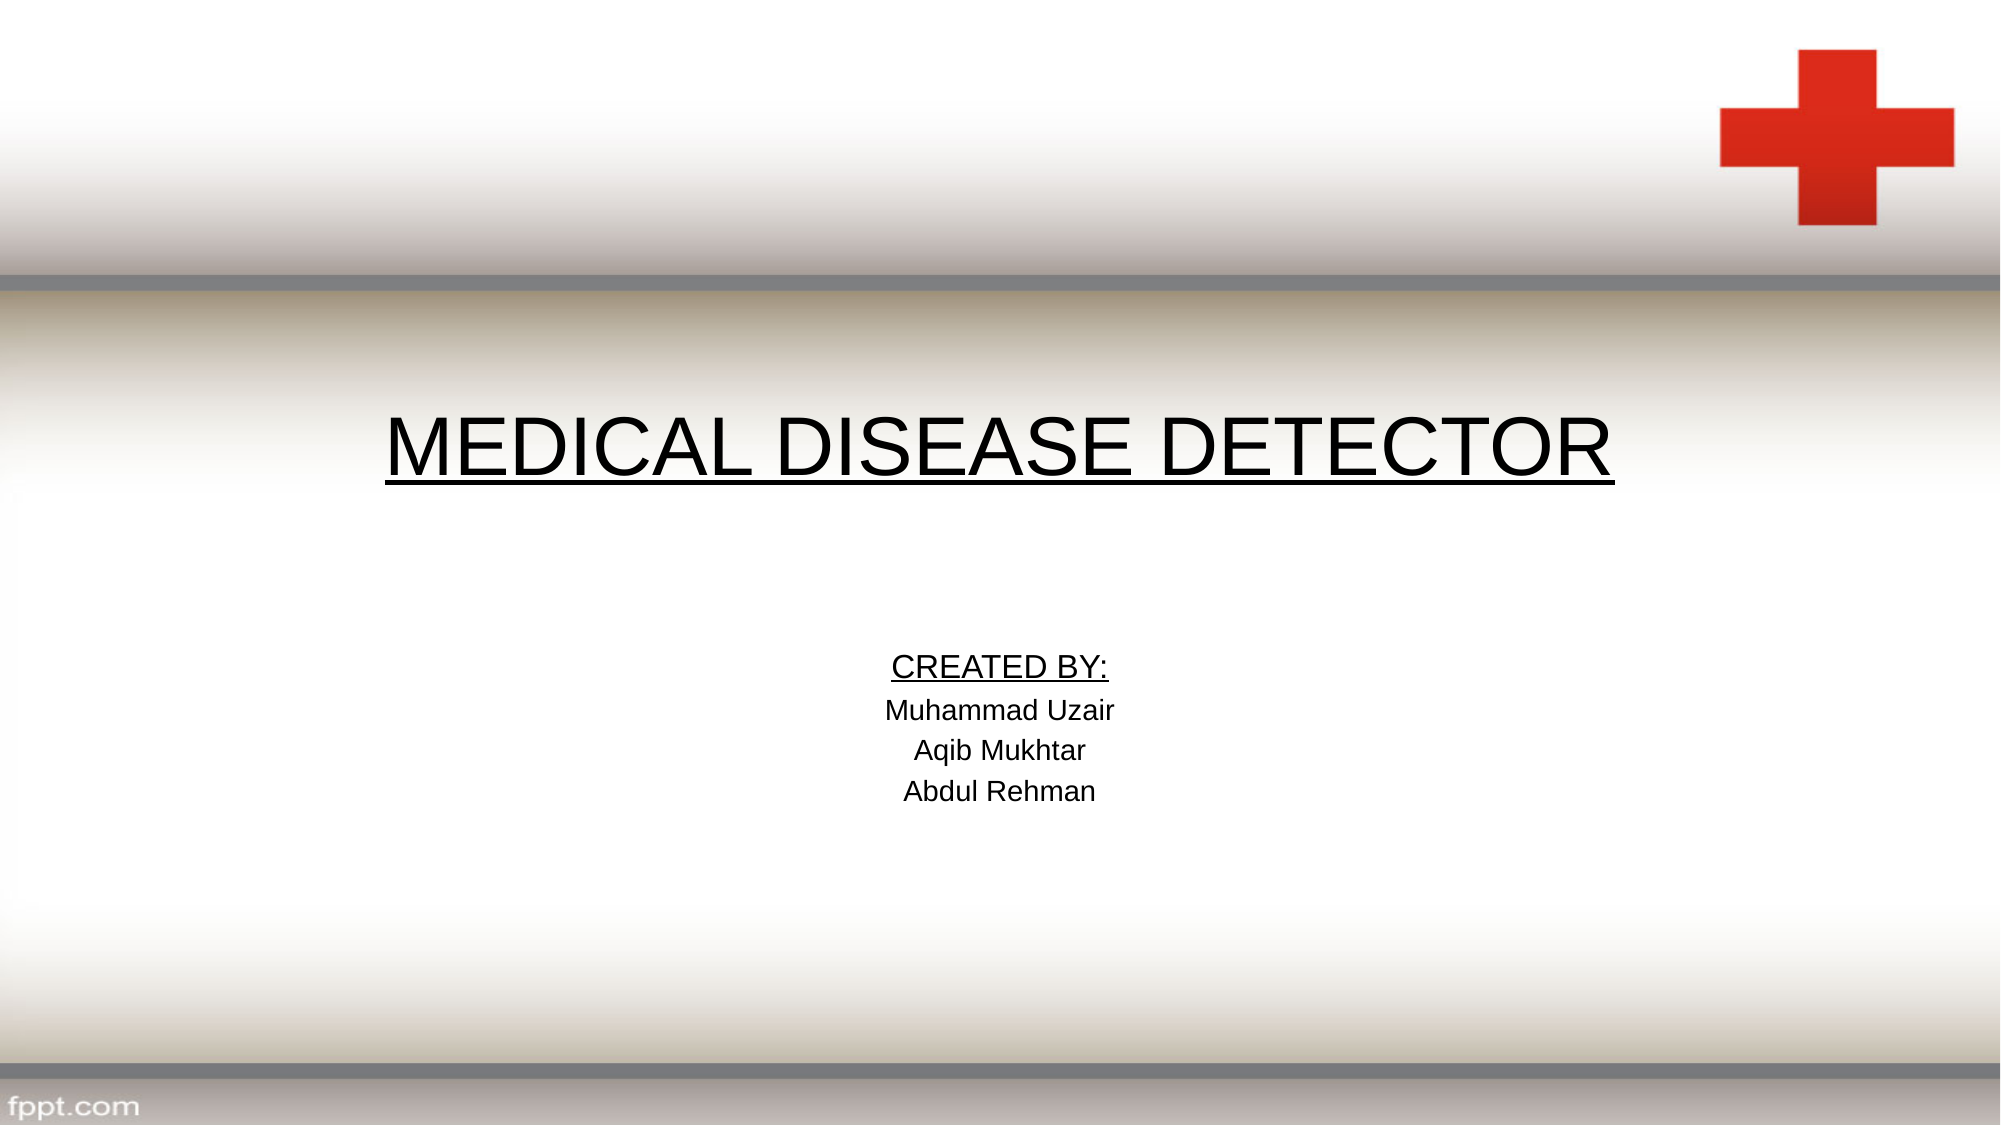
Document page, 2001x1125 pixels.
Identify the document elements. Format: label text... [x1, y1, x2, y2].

picture [0, 0, 2001, 1125]
subtitle CREATED BY: Muhammad Uzair Aqib Mukhtar Abdul Rehman [249, 590, 1750, 863]
title MEDICAL DISEASE DETECTOR [249, 108, 1750, 501]
